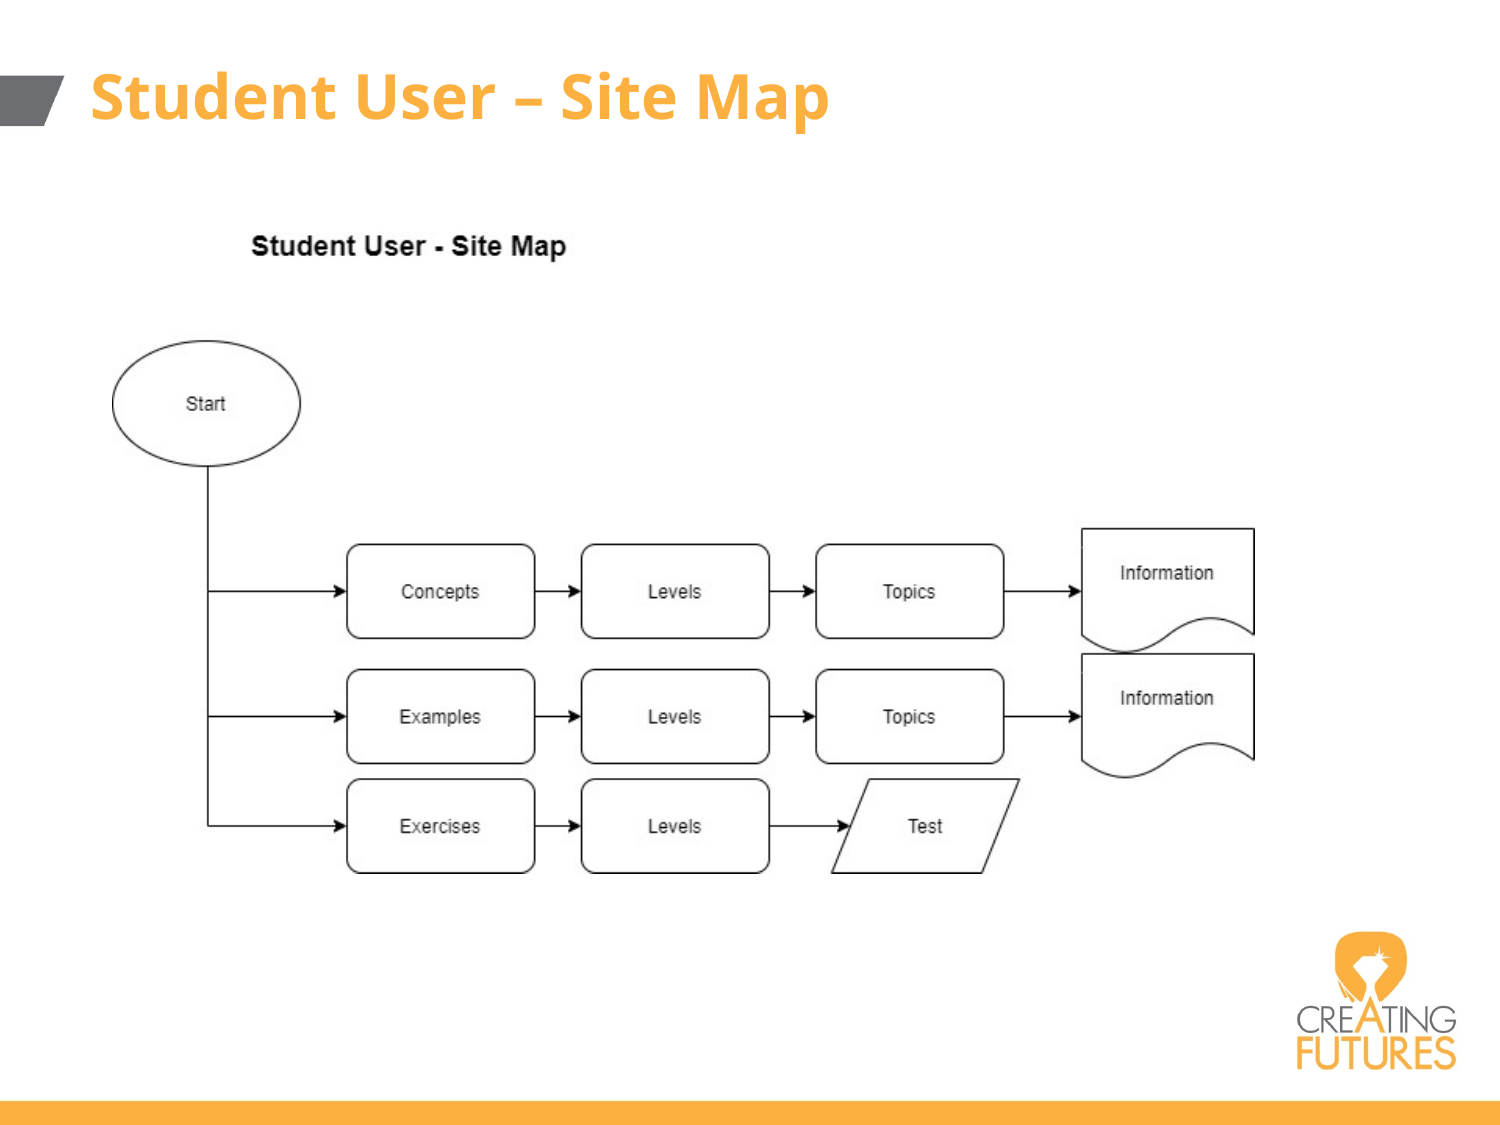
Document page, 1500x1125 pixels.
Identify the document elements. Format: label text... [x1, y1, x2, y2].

picture [0, 0, 1500, 1125]
title Student User – Site Map [75, 42, 1425, 147]
